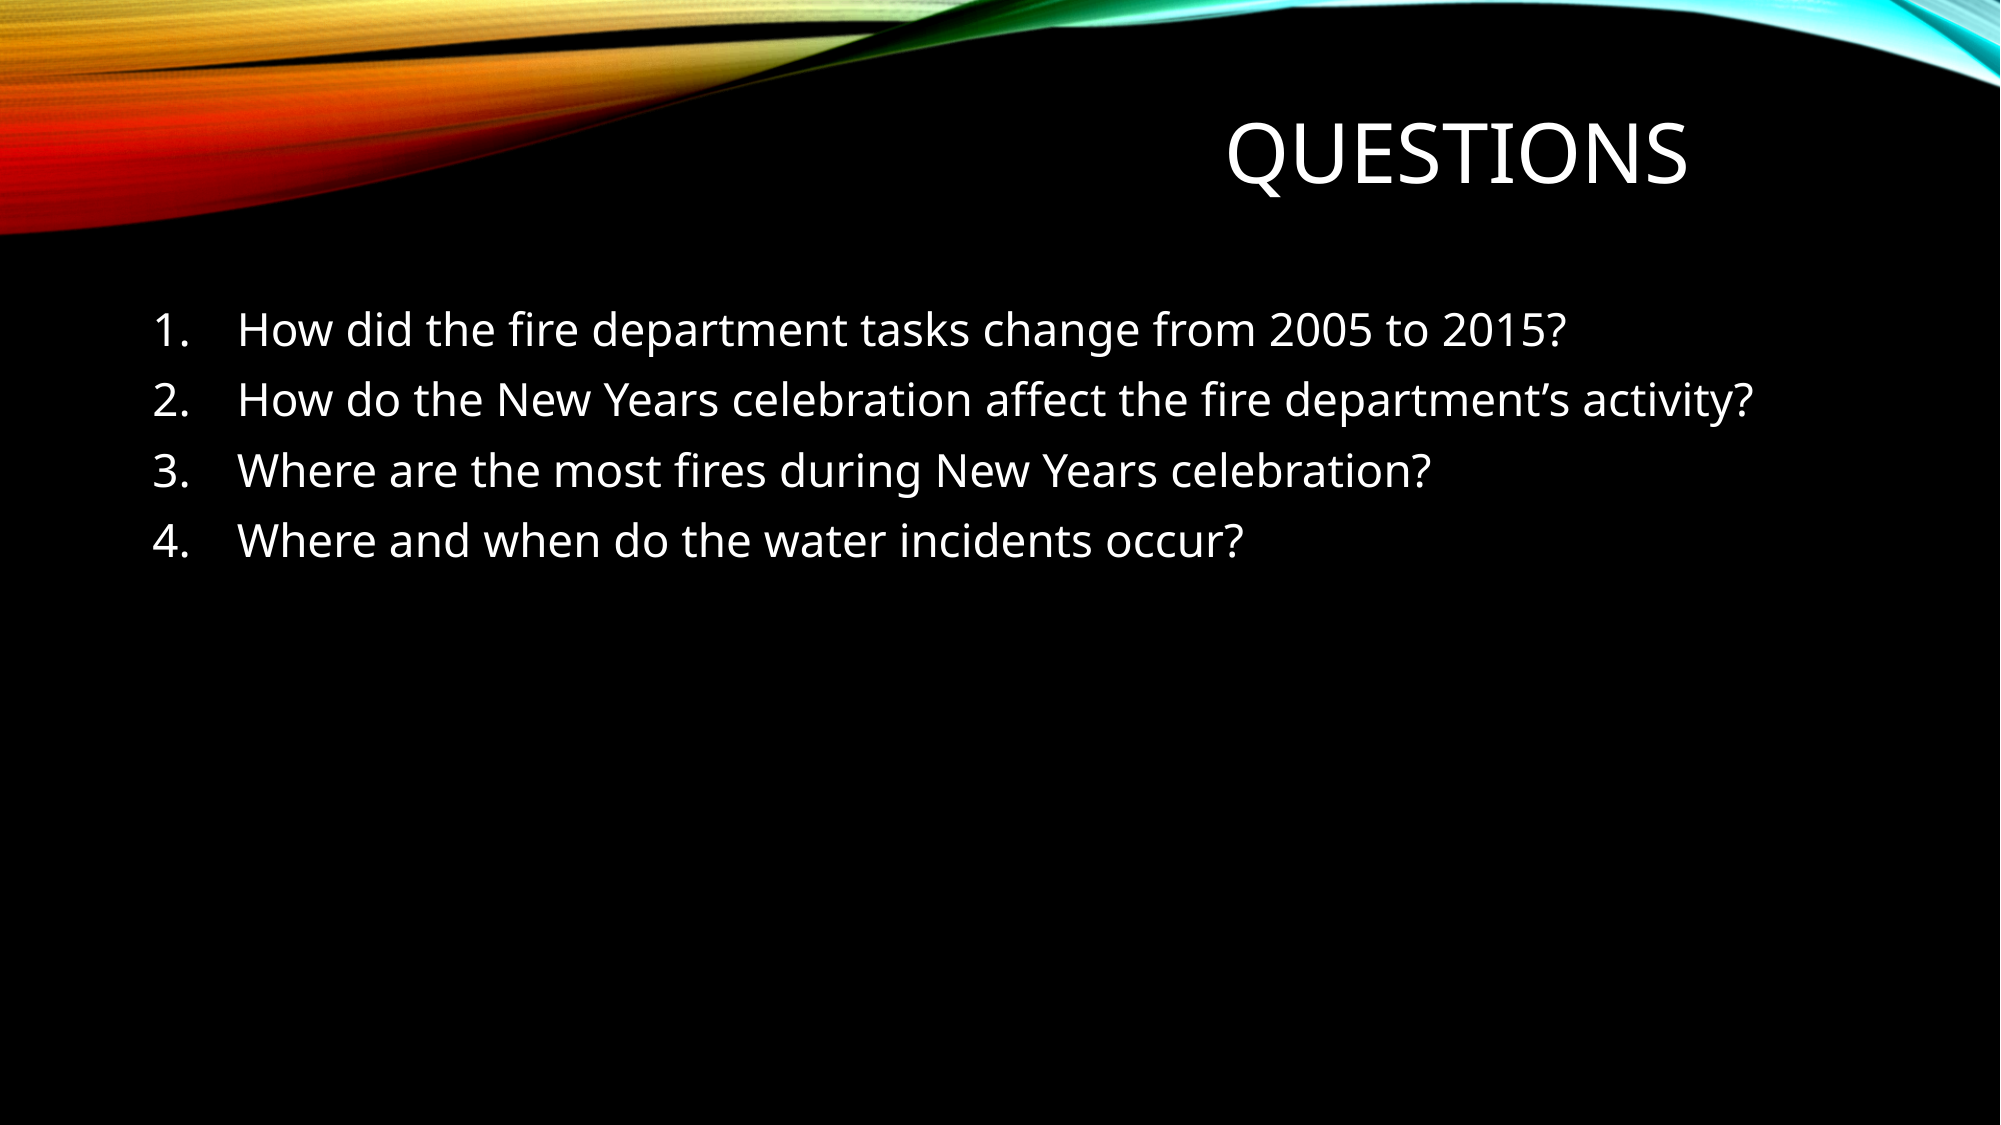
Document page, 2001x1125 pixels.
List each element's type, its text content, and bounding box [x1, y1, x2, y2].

title Questions [1131, 37, 1706, 276]
picture [0, 0, 2000, 237]
list How did the fire department tasks change from 2005 to 2015? How do the New Years celebration affect the fire department’s activity? Where are the most fires during New Years celebration? Where and when do the water incidents occur? [137, 299, 1913, 1014]
